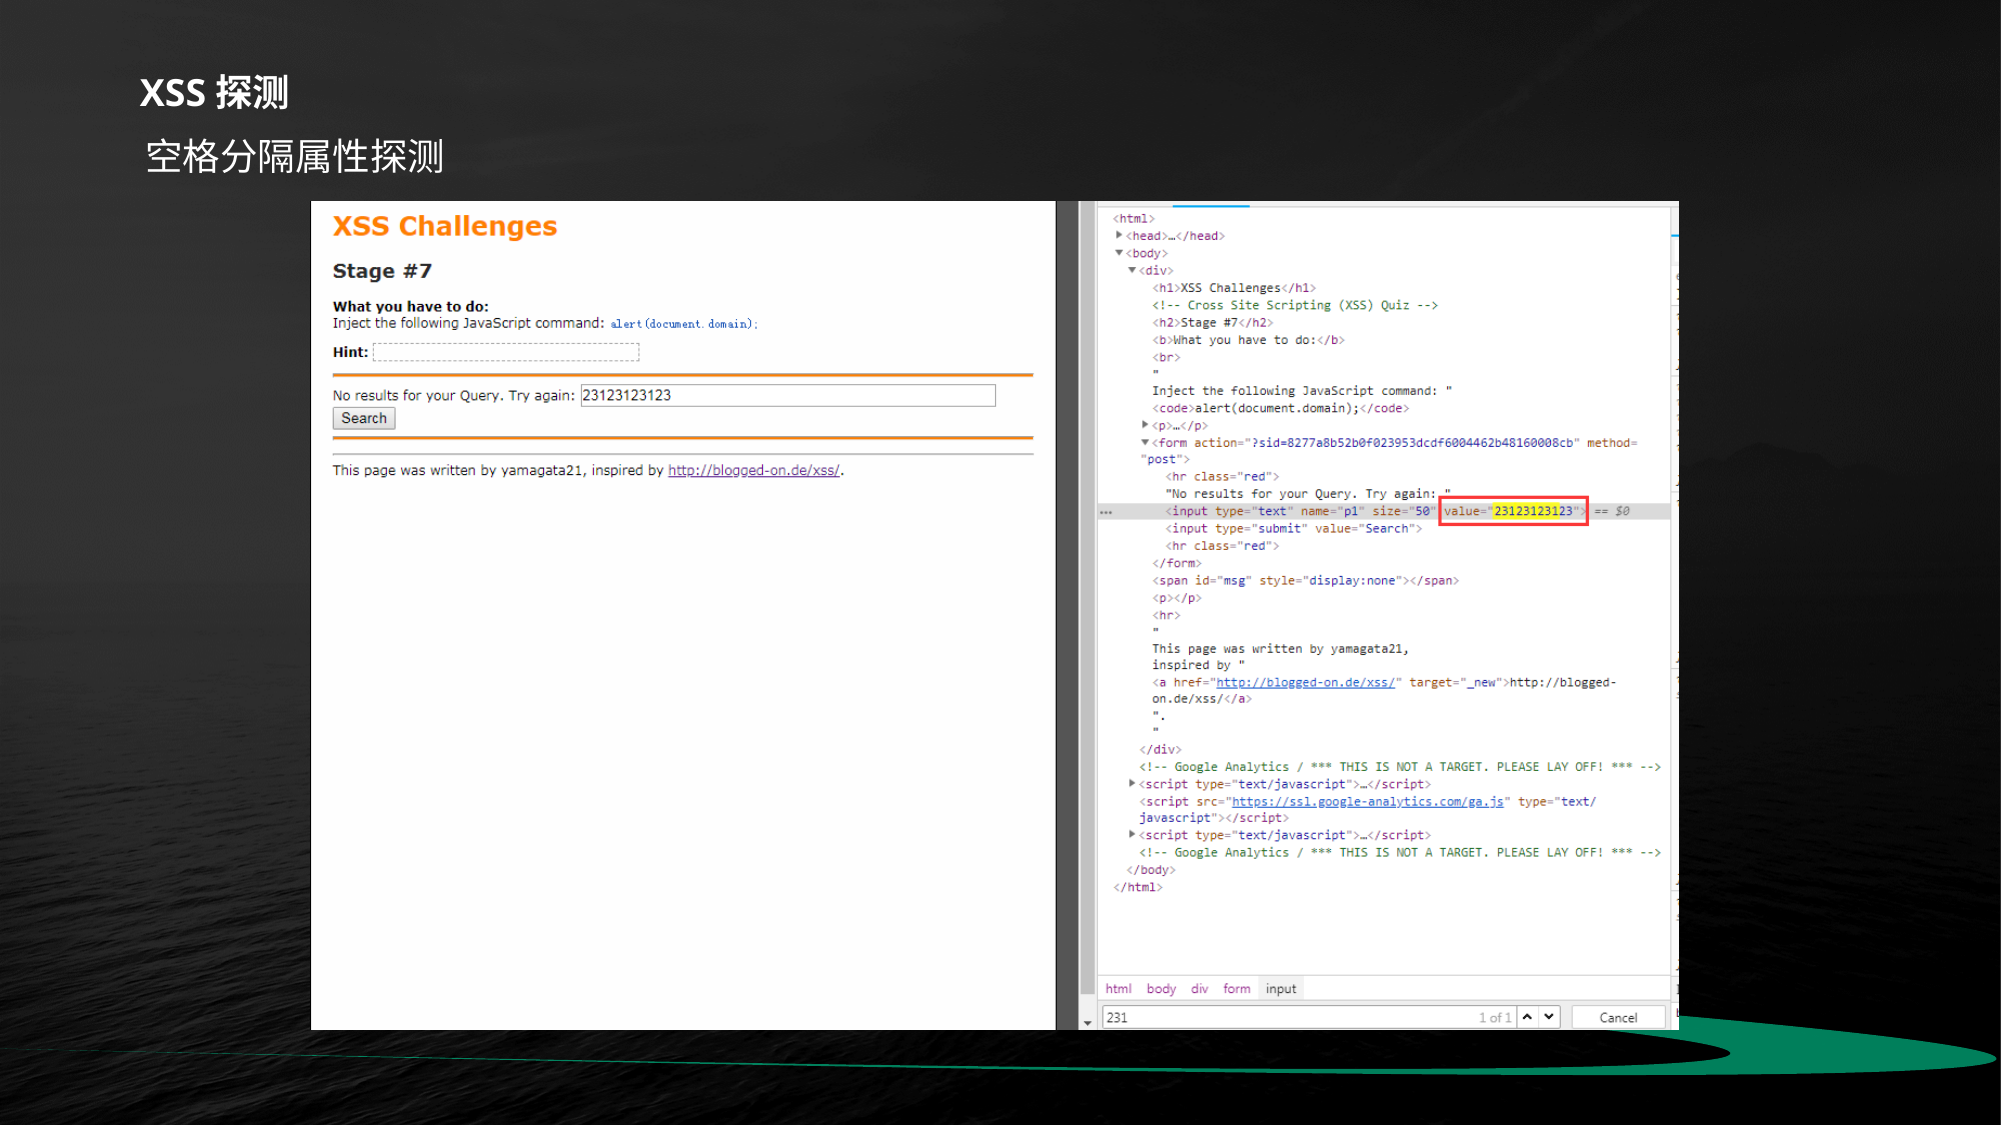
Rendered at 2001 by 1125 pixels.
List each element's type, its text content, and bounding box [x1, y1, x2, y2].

text_box [0, 1014, 1998, 1077]
picture [0, 0, 2001, 1125]
text_box 空格分隔属性探测 [130, 125, 1870, 186]
text_box XSS探测 [124, 61, 1864, 122]
